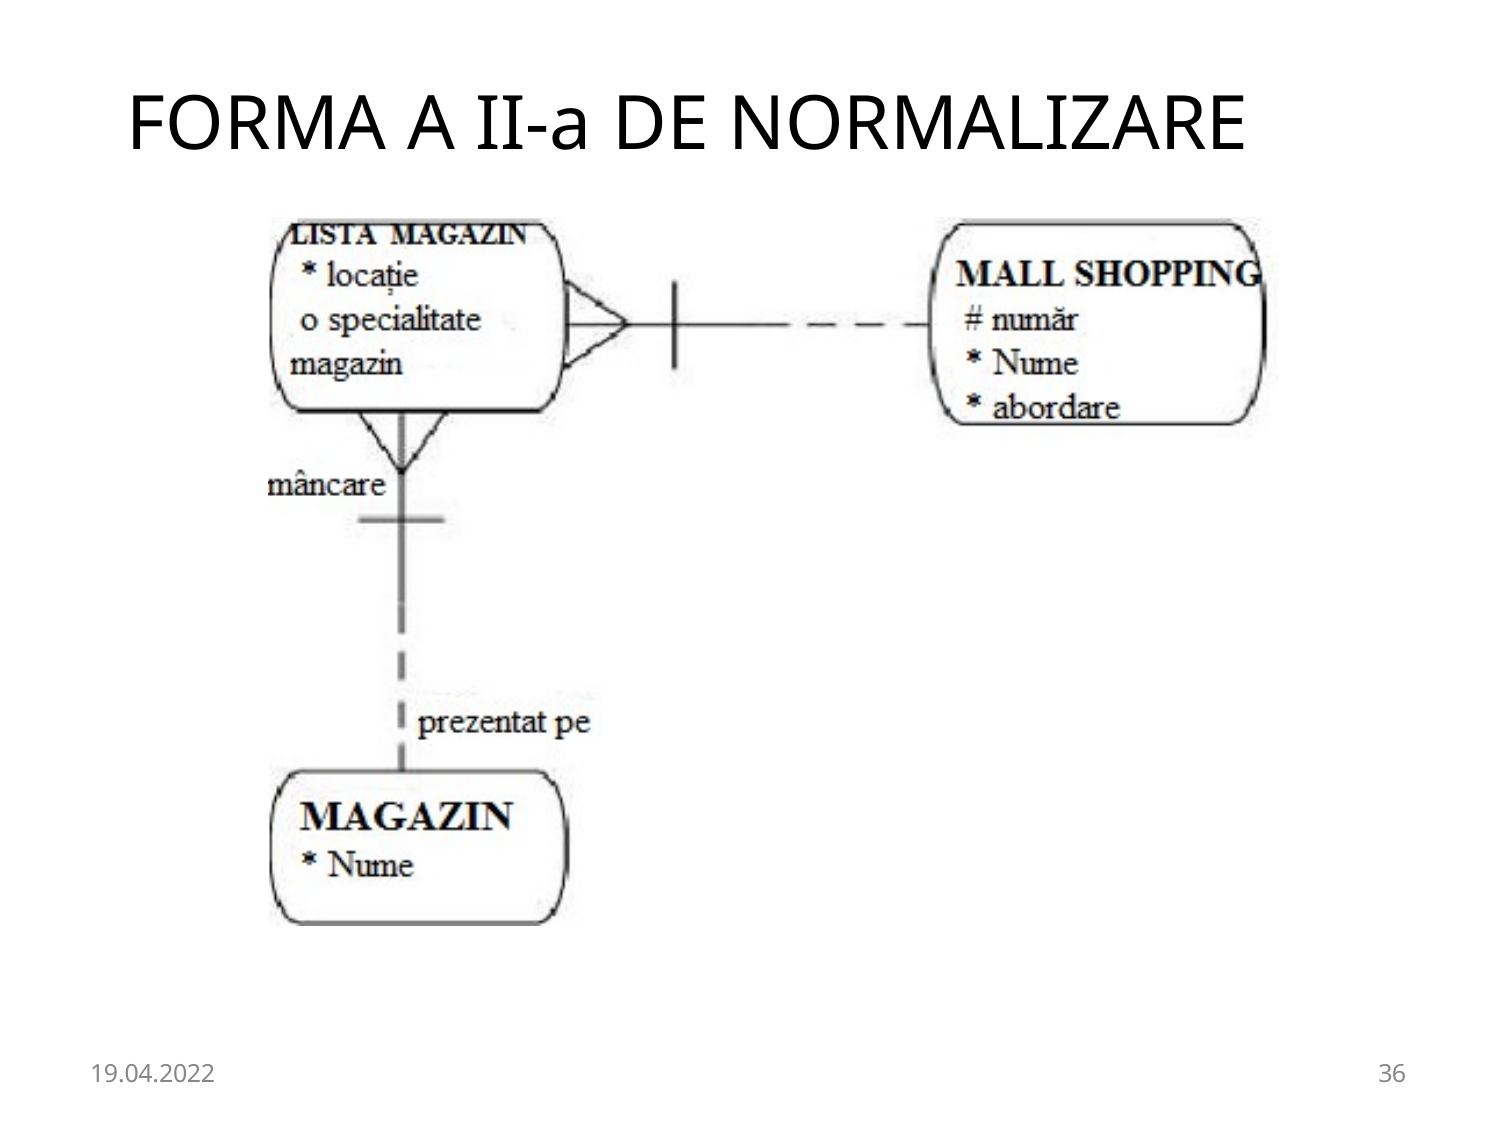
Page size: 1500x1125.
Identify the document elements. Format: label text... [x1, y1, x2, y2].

picture [267, 217, 1279, 927]
slide_number 36 [1372, 1046, 1419, 1125]
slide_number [87, 1046, 238, 1125]
title FORMA A II-a DE NORMALIZARE [62, 0, 1334, 263]
